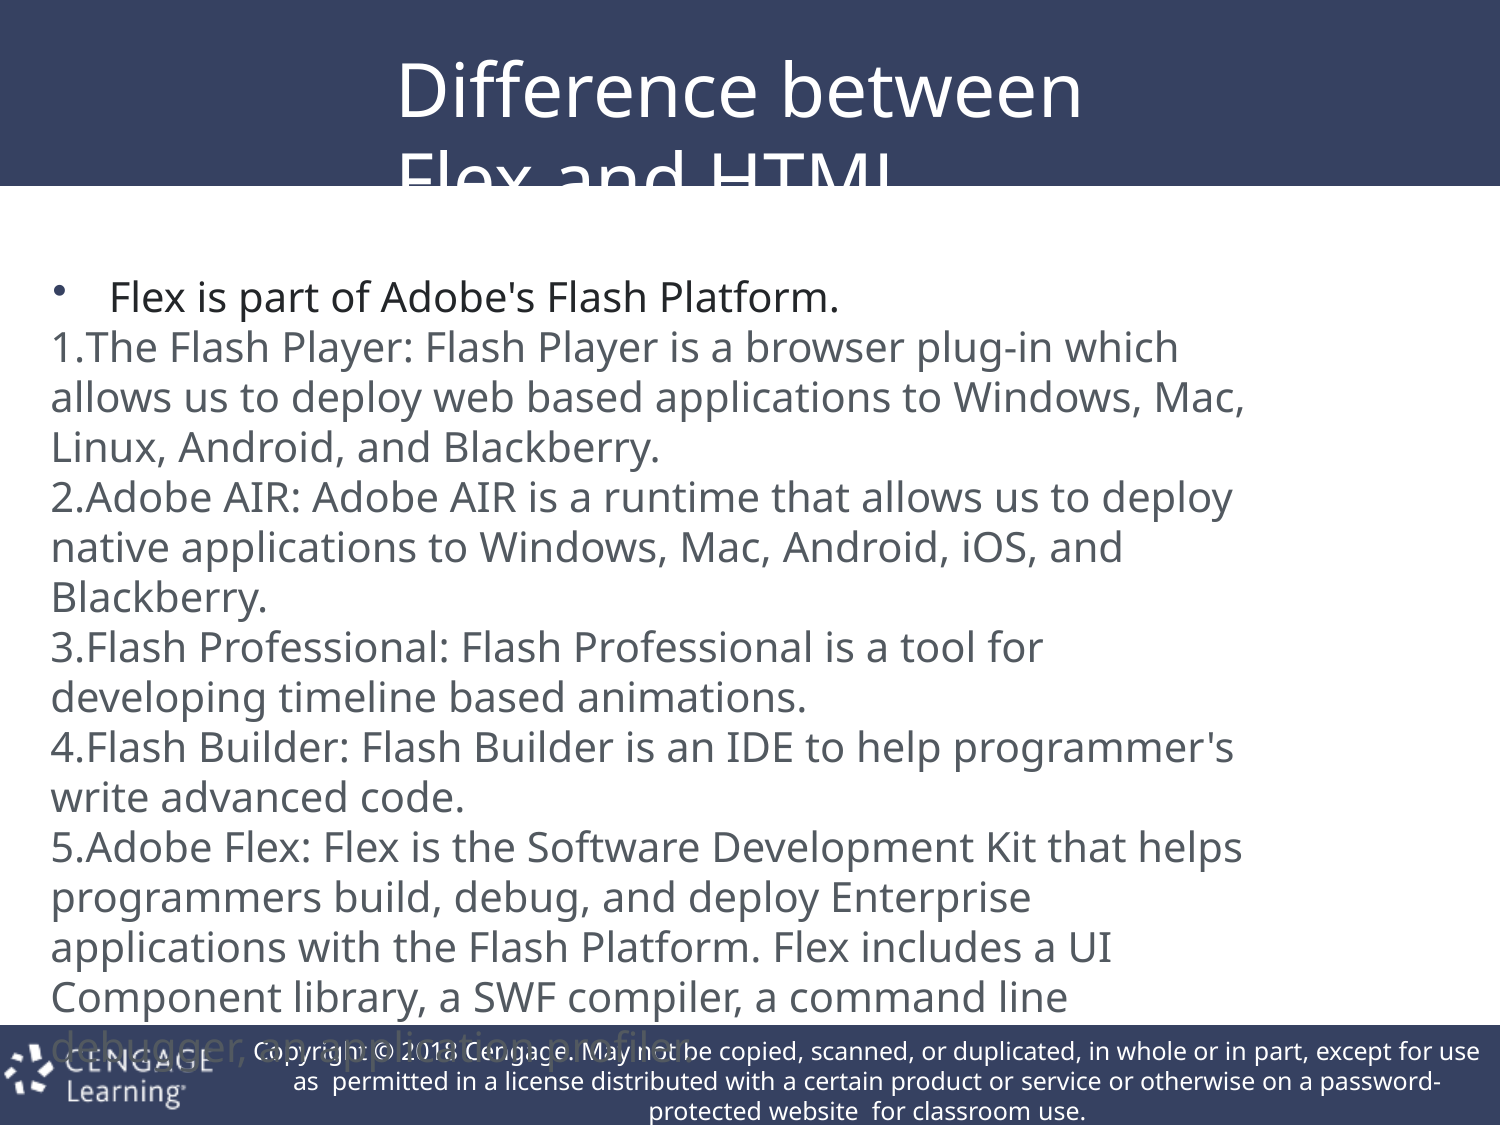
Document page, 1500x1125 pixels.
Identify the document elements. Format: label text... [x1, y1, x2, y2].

text_box Flex is part of Adobe's Flash Platform. The Flash Player: Flash Player is a browser plug-in which allows us to deploy web based applications to Windows, Mac, Linux, Android, and Blackberry. Adobe AIR: Adobe AIR is a runtime that allows us to deploy native applications to Windows, Mac, Android, iOS, and Blackberry. Flash Professional: Flash Professional is a tool for developing timeline based animations. Flash Builder: Flash Builder is an IDE to help programmer's write advanced code. Adobe Flex: Flex is the Software Development Kit that helps programmers build, debug, and deploy Enterprise applications with the Flash Platform. Flex includes a UI Component library, a SWF compiler, a command line debugger, an application profiler. [50, 216, 1438, 1125]
picture [0, 1040, 50, 1113]
title Difference between Flex and HTML [393, 40, 1106, 216]
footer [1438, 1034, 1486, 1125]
